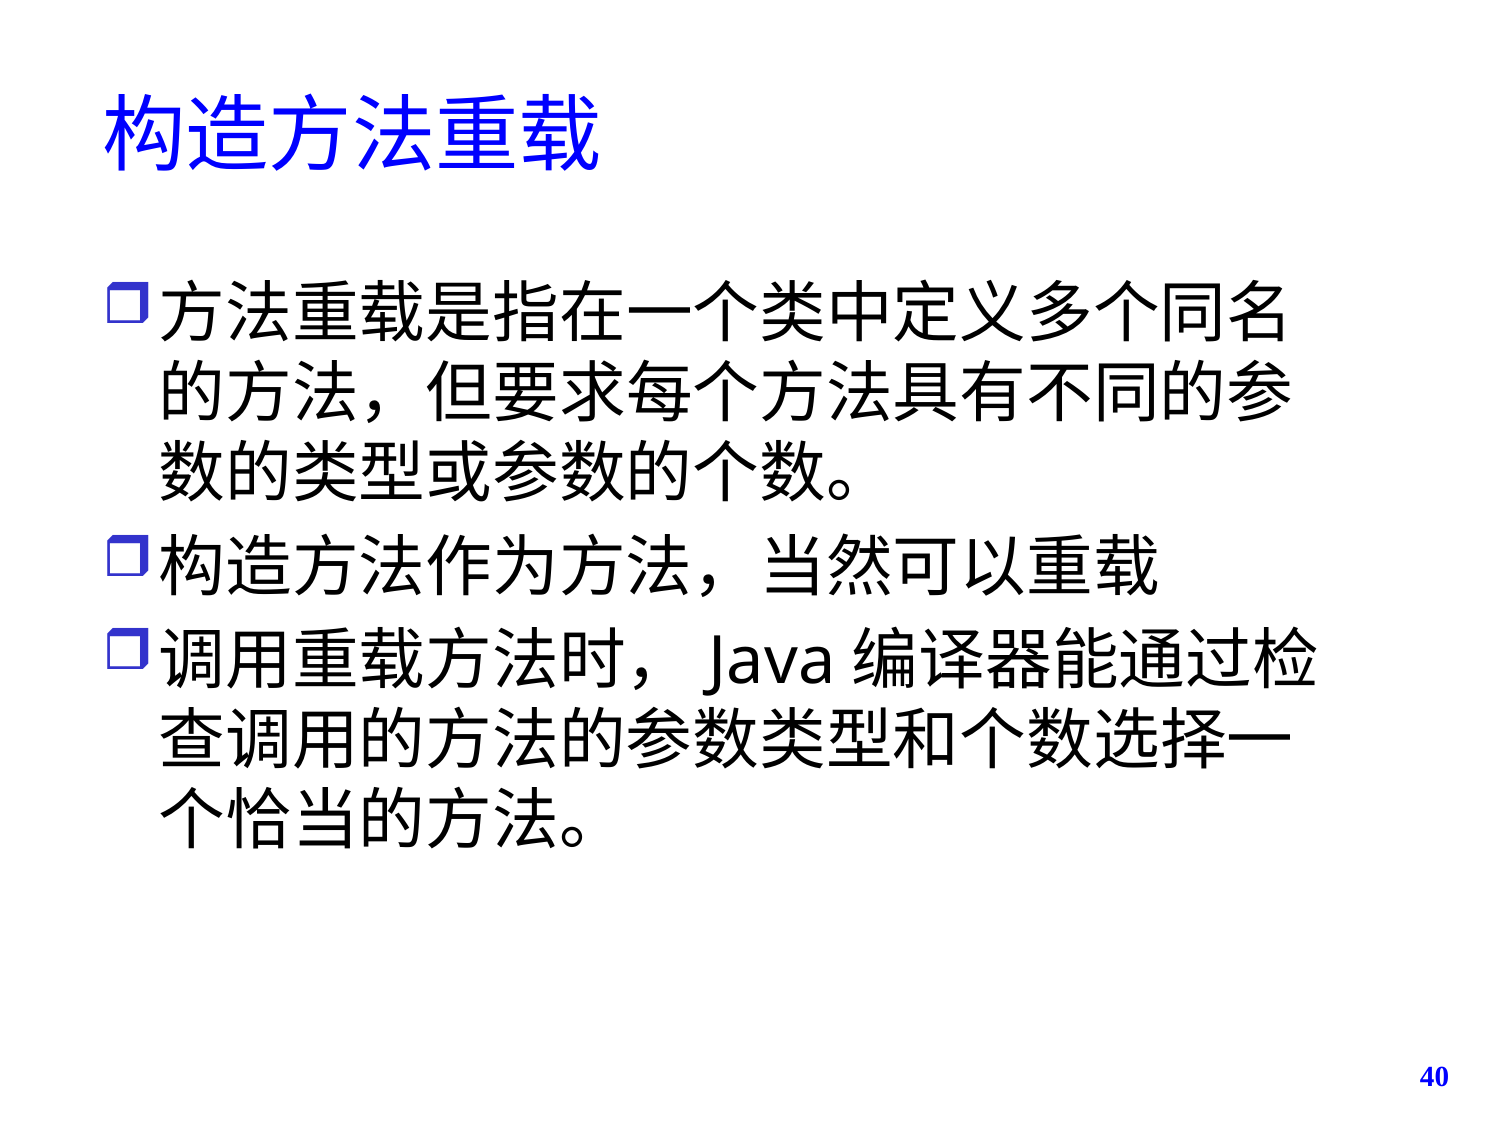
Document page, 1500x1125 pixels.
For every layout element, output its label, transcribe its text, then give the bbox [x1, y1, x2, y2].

slide_number 40 [1364, 1049, 1465, 1125]
title 构造方法重载 [87, 37, 1363, 225]
list 方法重载是指在一个类中定义多个同名的方法，但要求每个方法具有不同的参数的类型或参数的个数。 构造方法作为方法，当然可以重载 调用重载方法时，Java编译器能通过检查调用的方法的参数类型和个数选择一个恰当的方法。 [87, 262, 1363, 1025]
